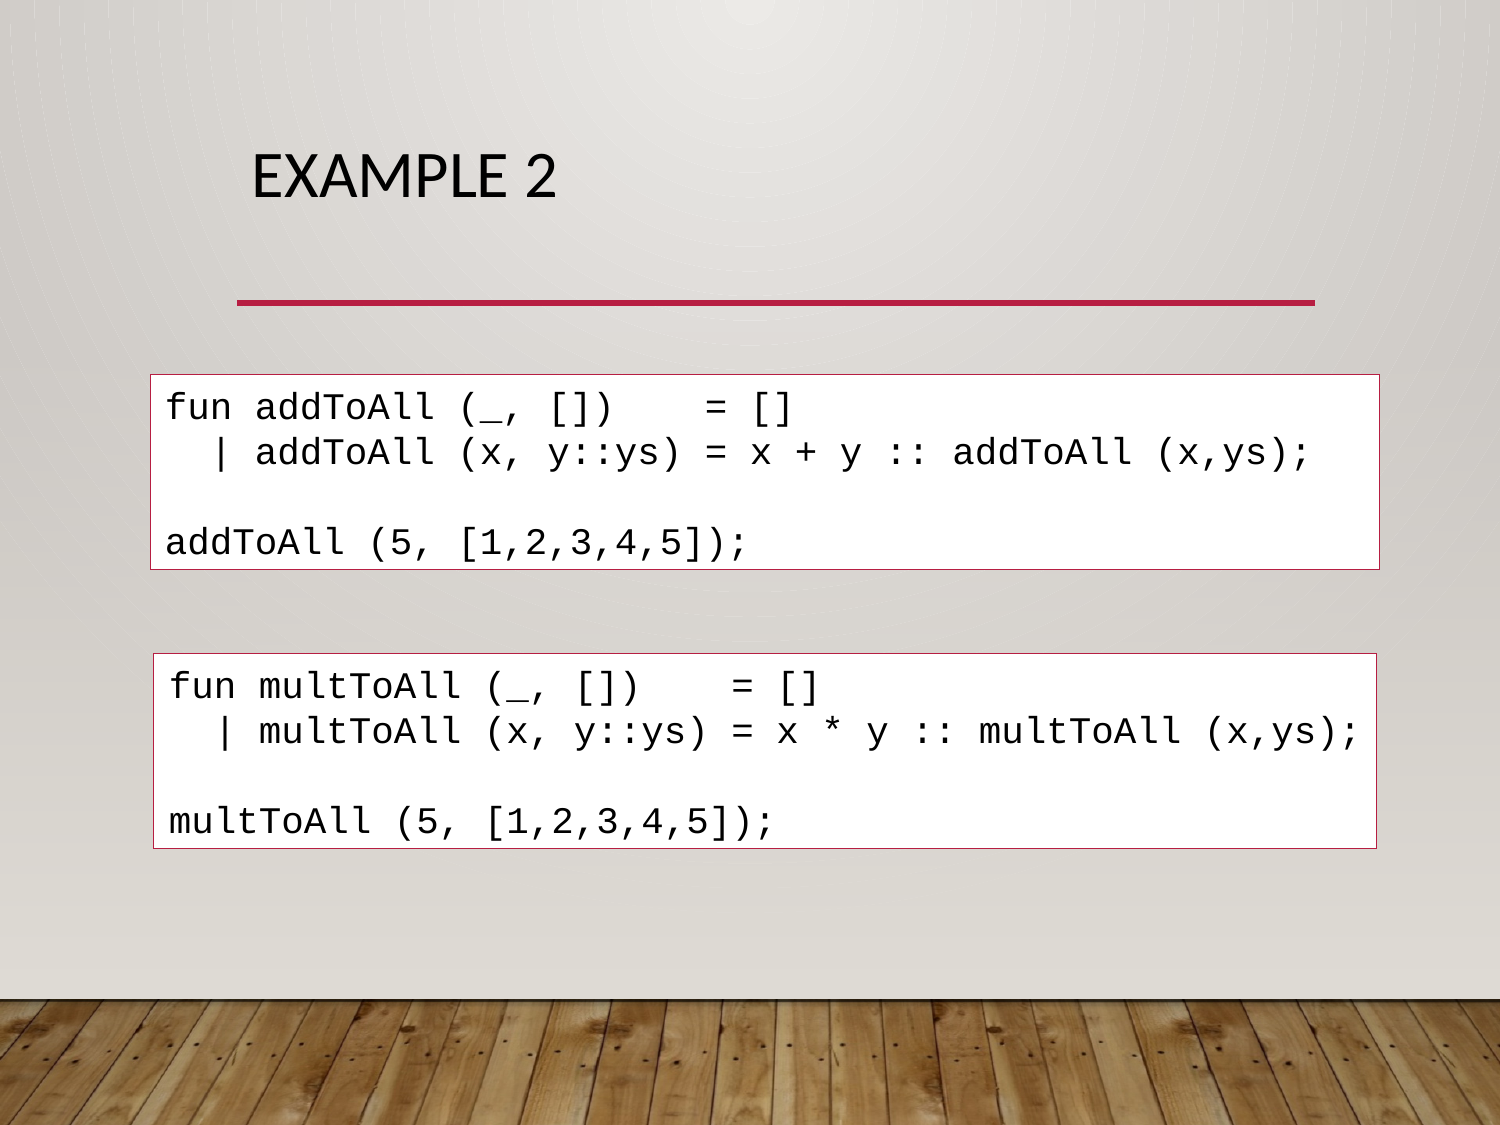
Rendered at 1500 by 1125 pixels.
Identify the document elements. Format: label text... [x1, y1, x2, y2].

text_box fun multToAll (_, []) = [] | multToAll (x, y::ys) = x * y :: multToAll (x,ys); multToAll (5, [1,2,3,4,5]); [153, 653, 1377, 849]
text_box fun addToAll (_, []) = [] | addToAll (x, y::ys) = x + y :: addToAll (x,ys); addToAll (5, [1,2,3,4,5]); [150, 374, 1380, 570]
picture [0, 999, 1500, 1125]
title Example 2 [236, 131, 1315, 305]
